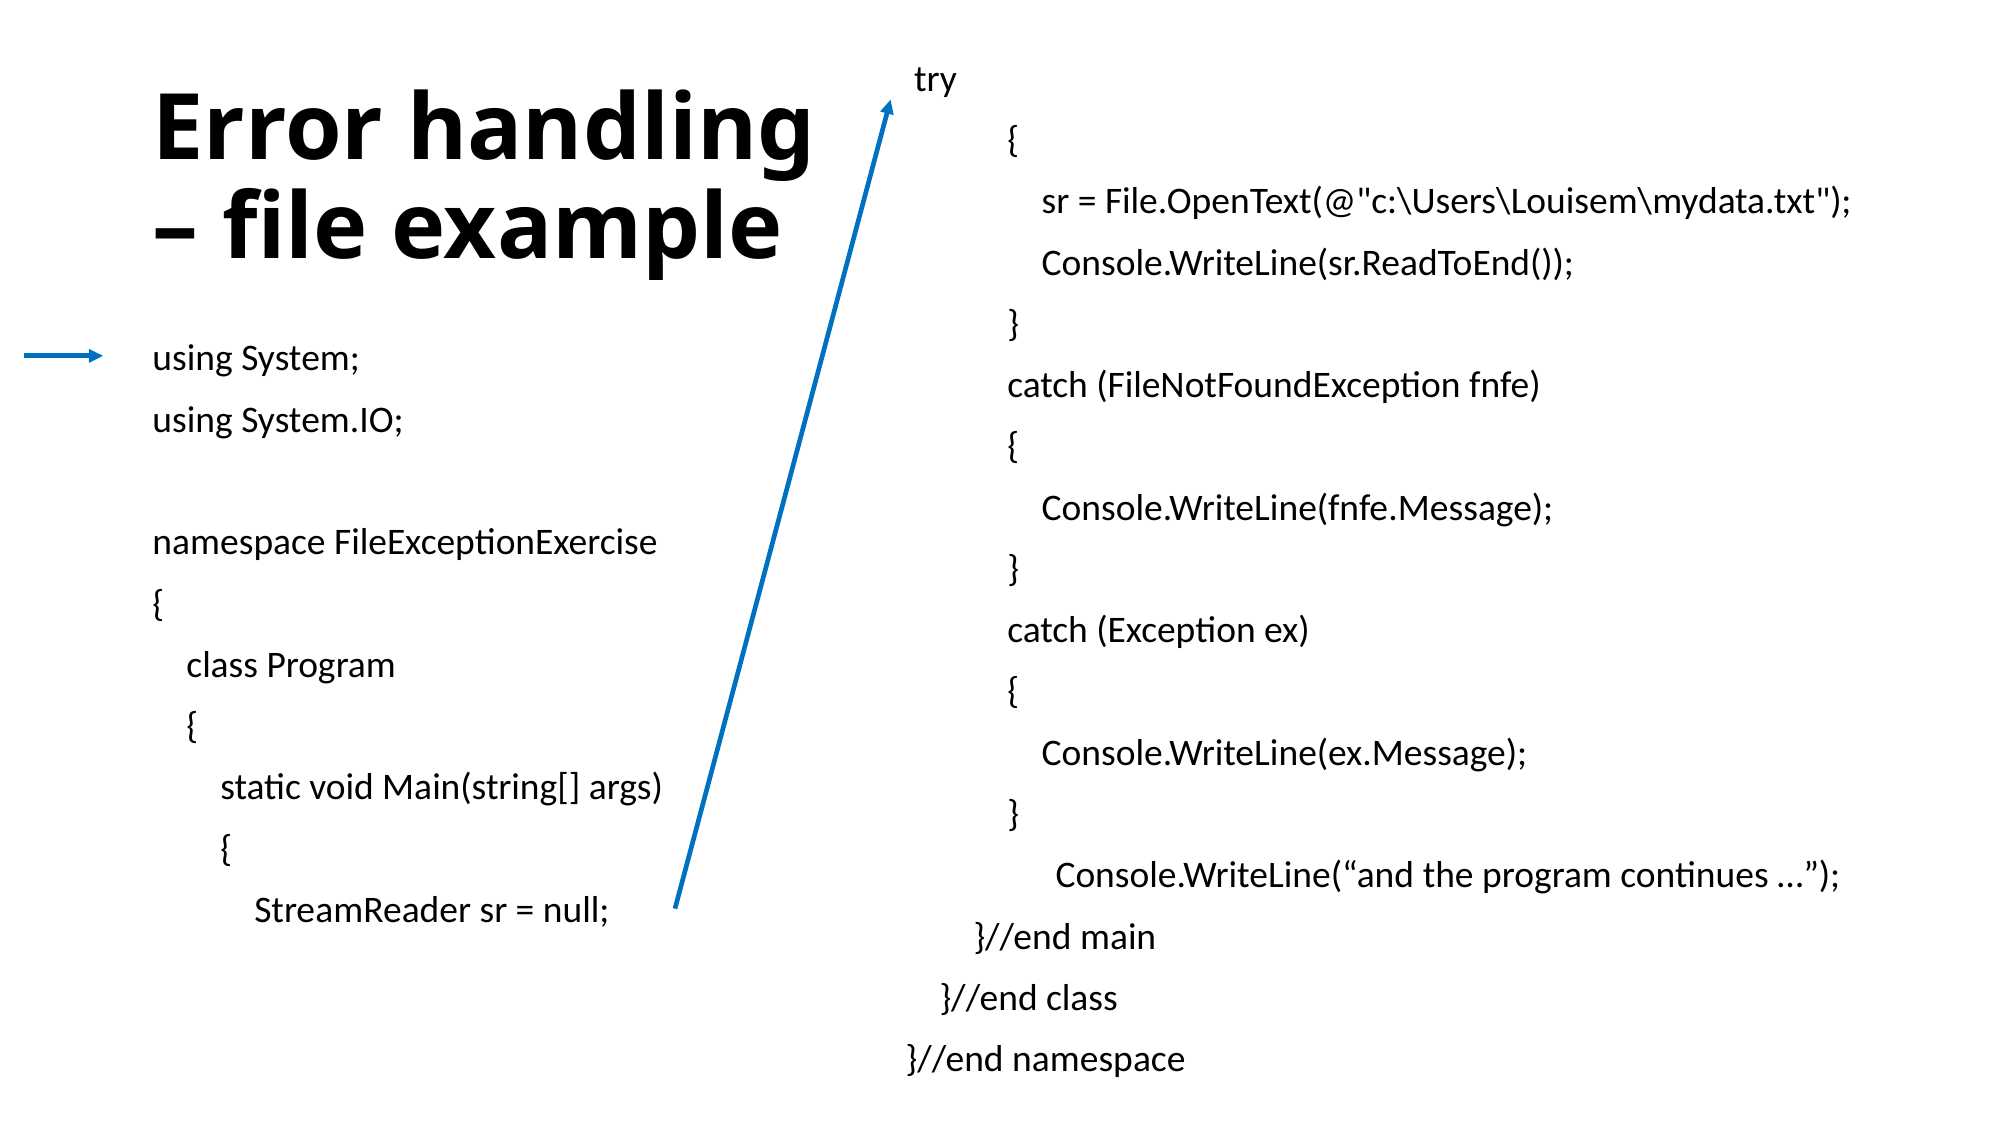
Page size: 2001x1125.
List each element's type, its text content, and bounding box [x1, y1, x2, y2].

list try { sr = File.OpenText(@"c:\Users\Louisem\mydata.txt"); Console.WriteLine(sr.ReadToEnd()); } catch (FileNotFoundException fnfe) { Console.WriteLine(fnfe.Message); } catch (Exception ex) { Console.WriteLine(ex.Message); } Console.WriteLine(“and the program continues …”); }//end main }//end class }//end namespace [890, 51, 1919, 1038]
list using System; using System.IO; namespace FileExceptionExercise { class Program { static void Main(string[] args) { StreamReader sr = null; [137, 330, 859, 1045]
title Error handling – file example [137, 59, 859, 300]
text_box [674, 99, 891, 909]
